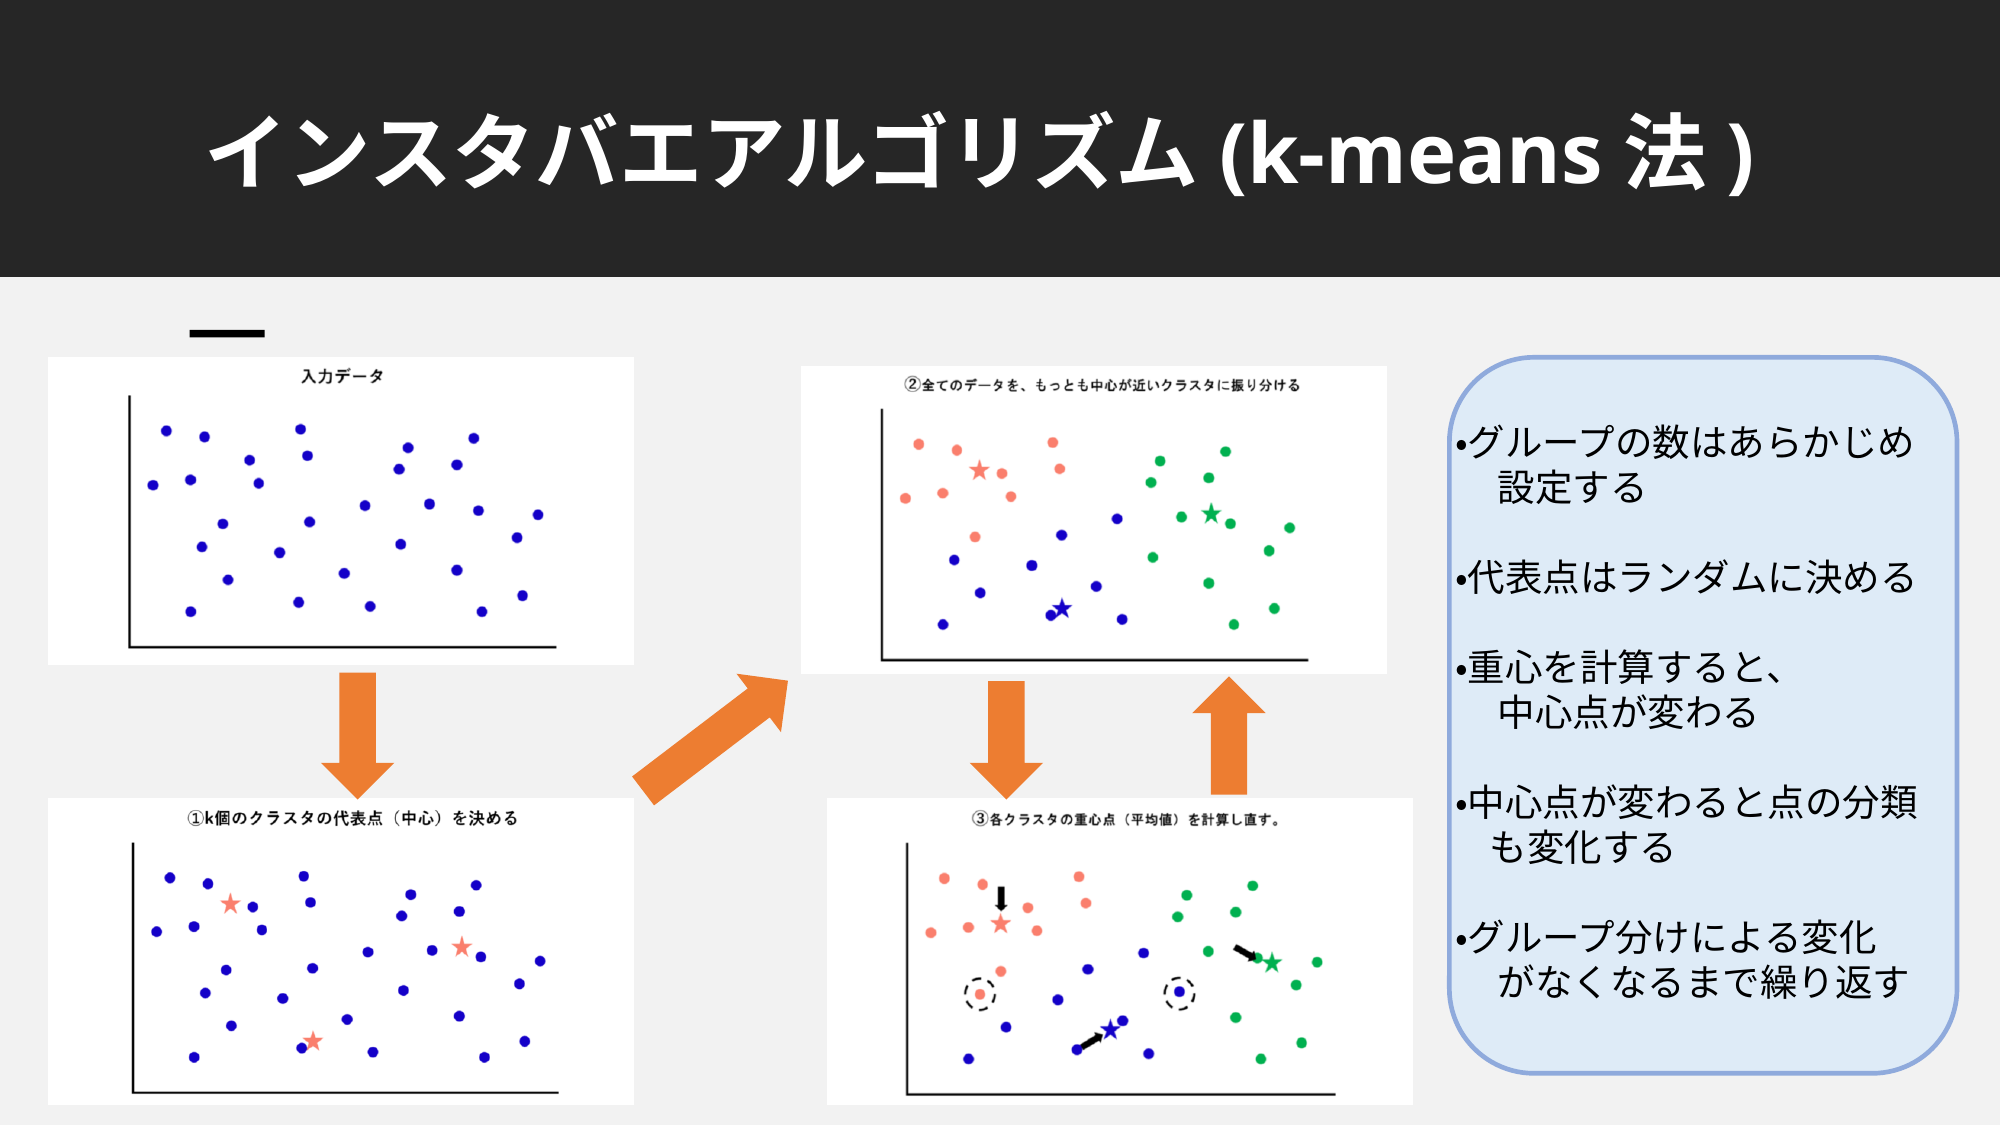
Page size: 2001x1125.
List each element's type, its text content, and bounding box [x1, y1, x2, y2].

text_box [1440, 357, 1975, 1074]
text_box [189, 329, 266, 338]
text_box [0, 276, 2000, 1125]
text_box [0, 0, 2000, 276]
title インスタバエアルゴリズム(k-means法) [189, 104, 1812, 253]
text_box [48, 357, 1413, 1105]
